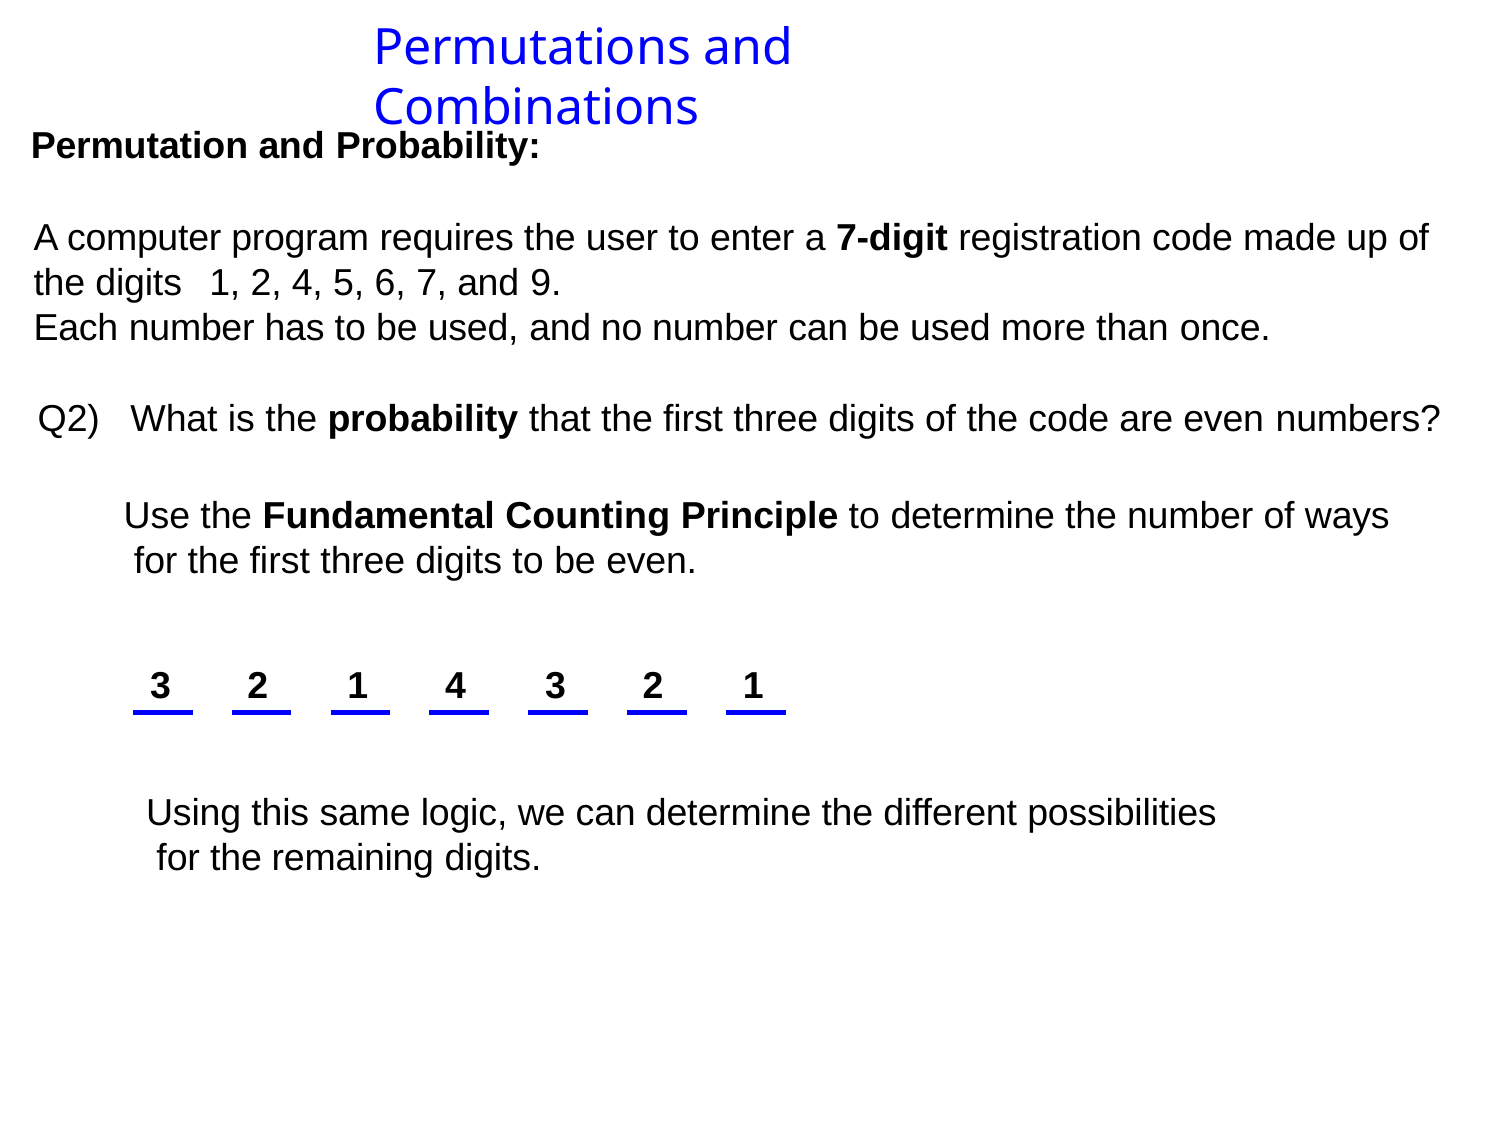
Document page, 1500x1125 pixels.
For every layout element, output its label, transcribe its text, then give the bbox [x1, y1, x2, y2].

text_box 1 [345, 658, 371, 706]
text_box 3 2 [543, 658, 664, 706]
text_box 3 2 [147, 658, 269, 706]
text_box Permutation and Probability: A computer program requires the user to enter a 7-digit registration code made up of the digits 1, 2, 4, 5, 6, 7, and 9. Each number has to be used, and no number can be used more than once. Q2) What is the probability that the first three digits of the code are even numbers? Use the Fundamental Counting Principle to determine the number of ways for the first three digits to be even. [28, 118, 1446, 581]
text_box 4 [443, 658, 469, 706]
text_box Using this same logic, we can determine the different possibilities for the remaining digits. [143, 785, 1228, 878]
text_box 1 [740, 658, 766, 706]
title Permutations and Combinations [371, 12, 1097, 118]
